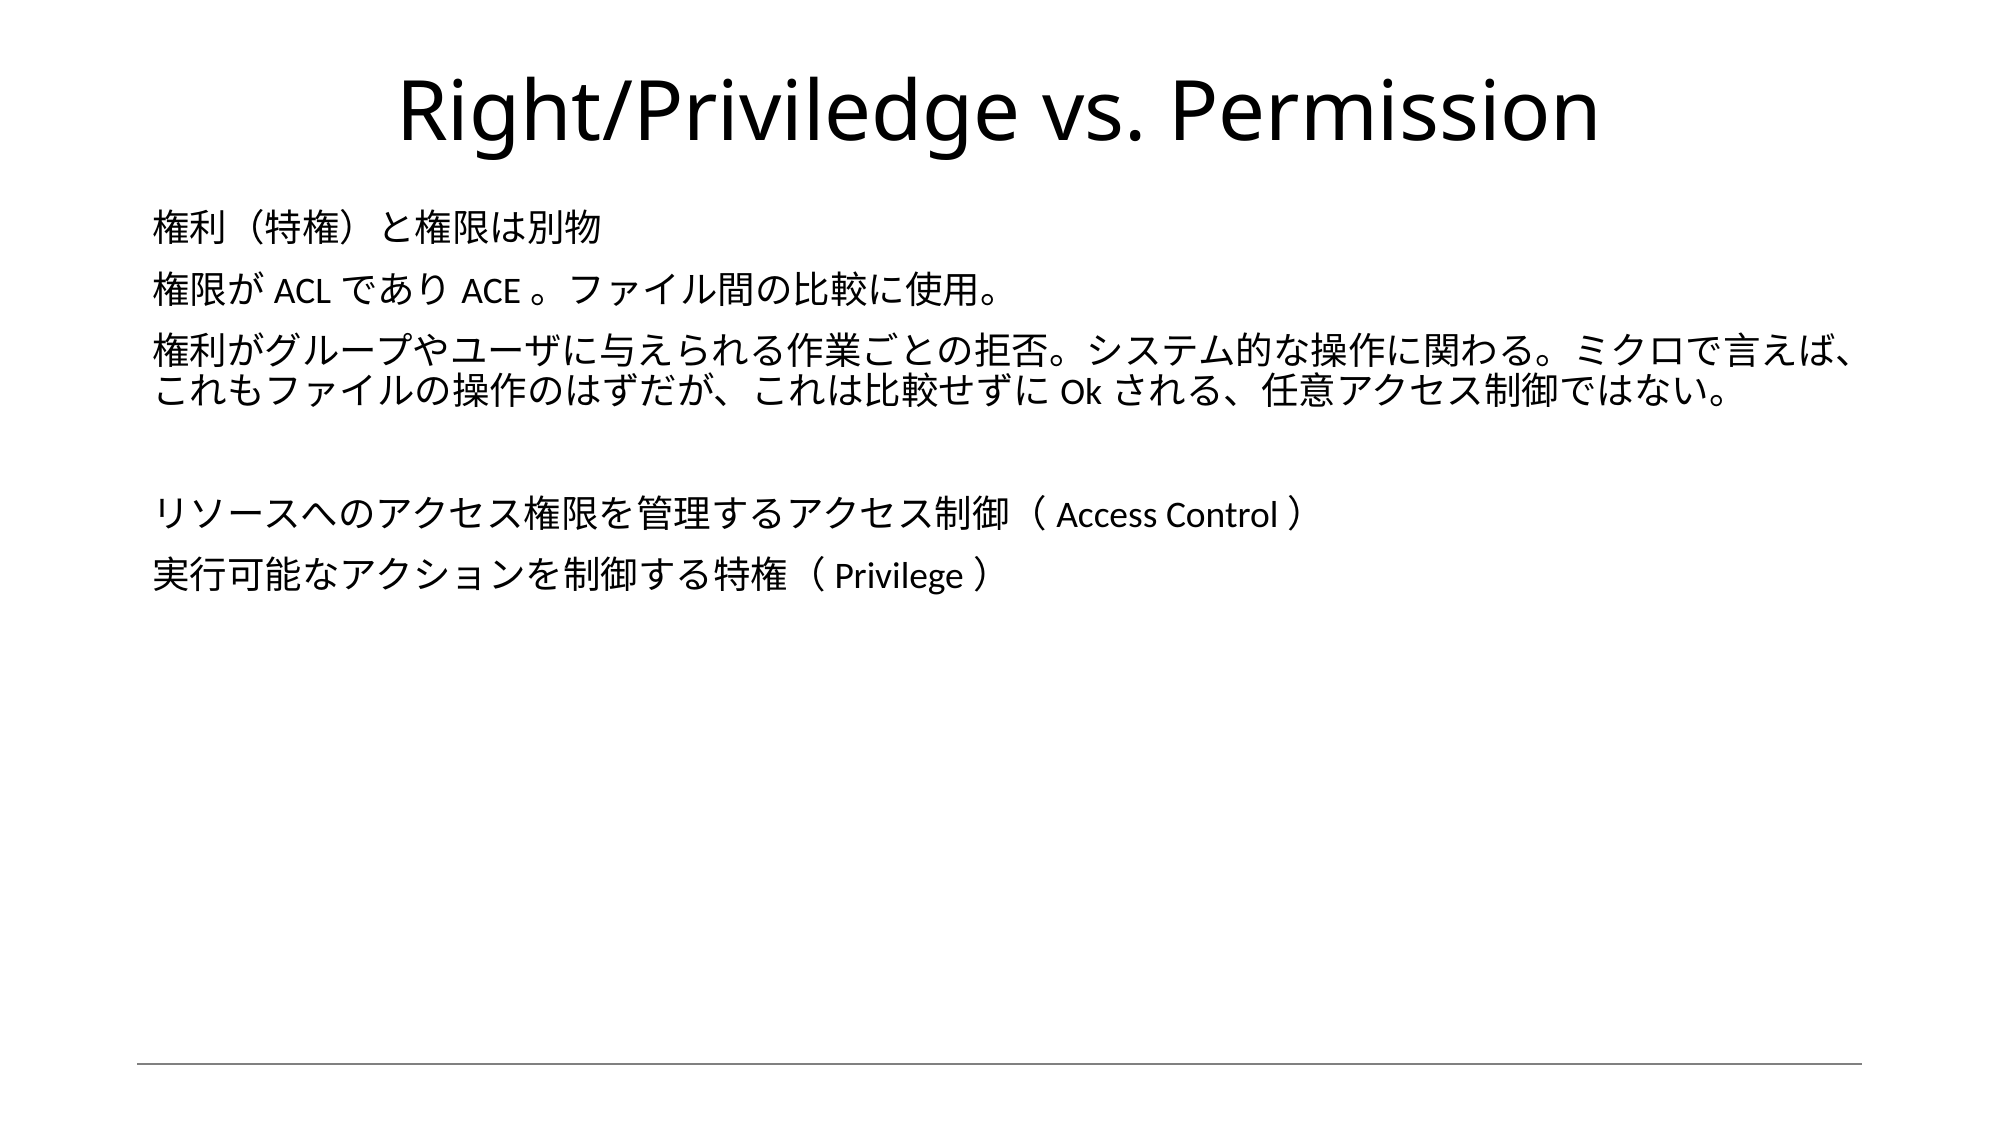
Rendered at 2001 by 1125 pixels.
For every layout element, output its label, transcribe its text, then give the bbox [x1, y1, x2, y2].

list 権利（特権）と権限は別物 権限がACLでありACE。ファイル間の比較に使用。 権利がグループやユーザに与えられる作業ごとの拒否。システム的な操作に関わる。ミクロで言えば、これもファイルの操作のはずだが、これは比較せずにOkされる、任意アクセス制御ではない。 リソースへのアクセス権限を管理するアクセス制御（Access Control） 実行可能なアクションを制御する特権（Privilege） [137, 202, 1863, 1049]
title Right/Priviledge vs. Permission [137, 59, 1863, 168]
